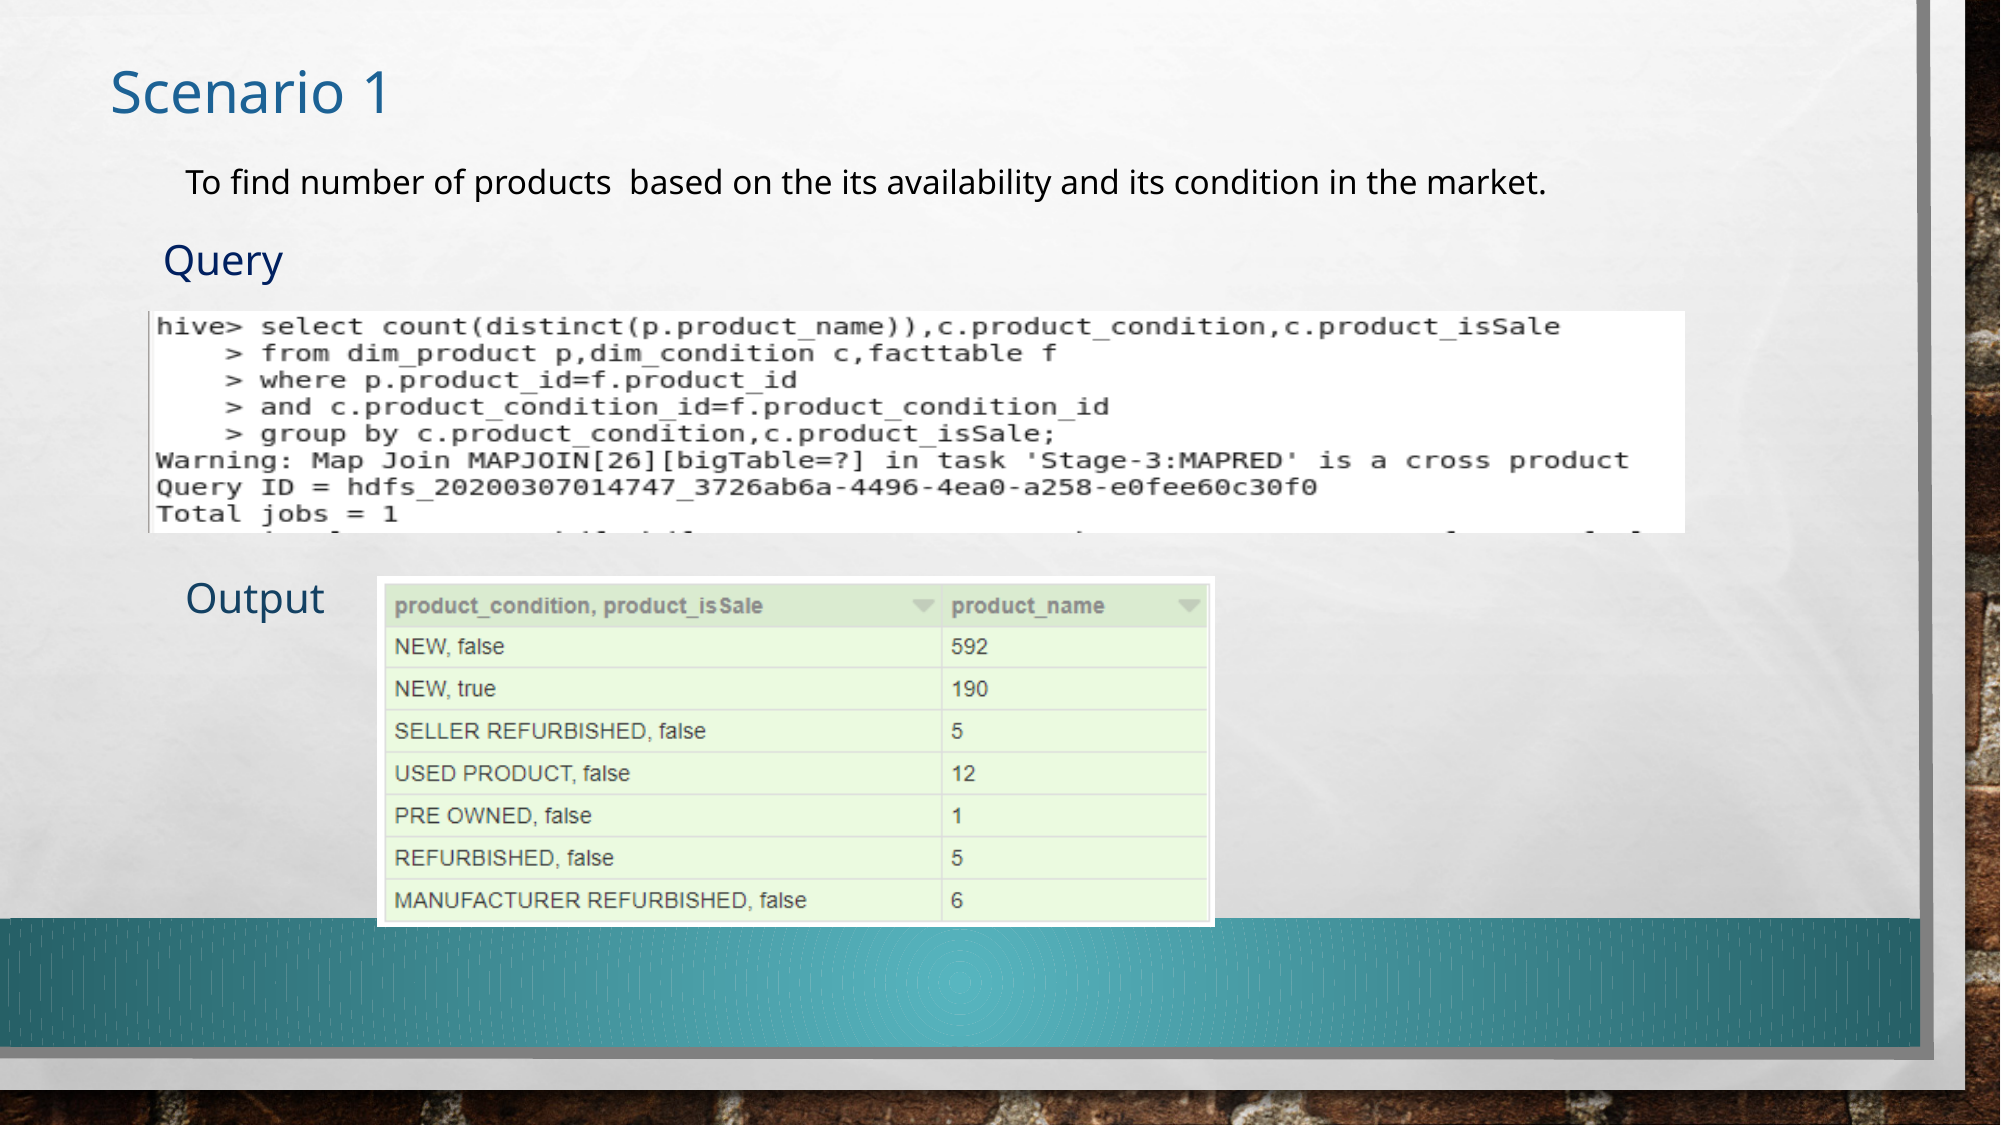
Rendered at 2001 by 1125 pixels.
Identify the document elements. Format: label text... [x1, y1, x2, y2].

title Scenario 1 [95, 0, 1801, 189]
picture [376, 576, 1215, 927]
text_box Output [170, 564, 400, 629]
text_box Query [148, 226, 544, 292]
picture [148, 311, 1686, 533]
picture [0, 0, 2000, 1125]
list To find number of products based on the its availability and its condition in the market. [95, 128, 1685, 227]
